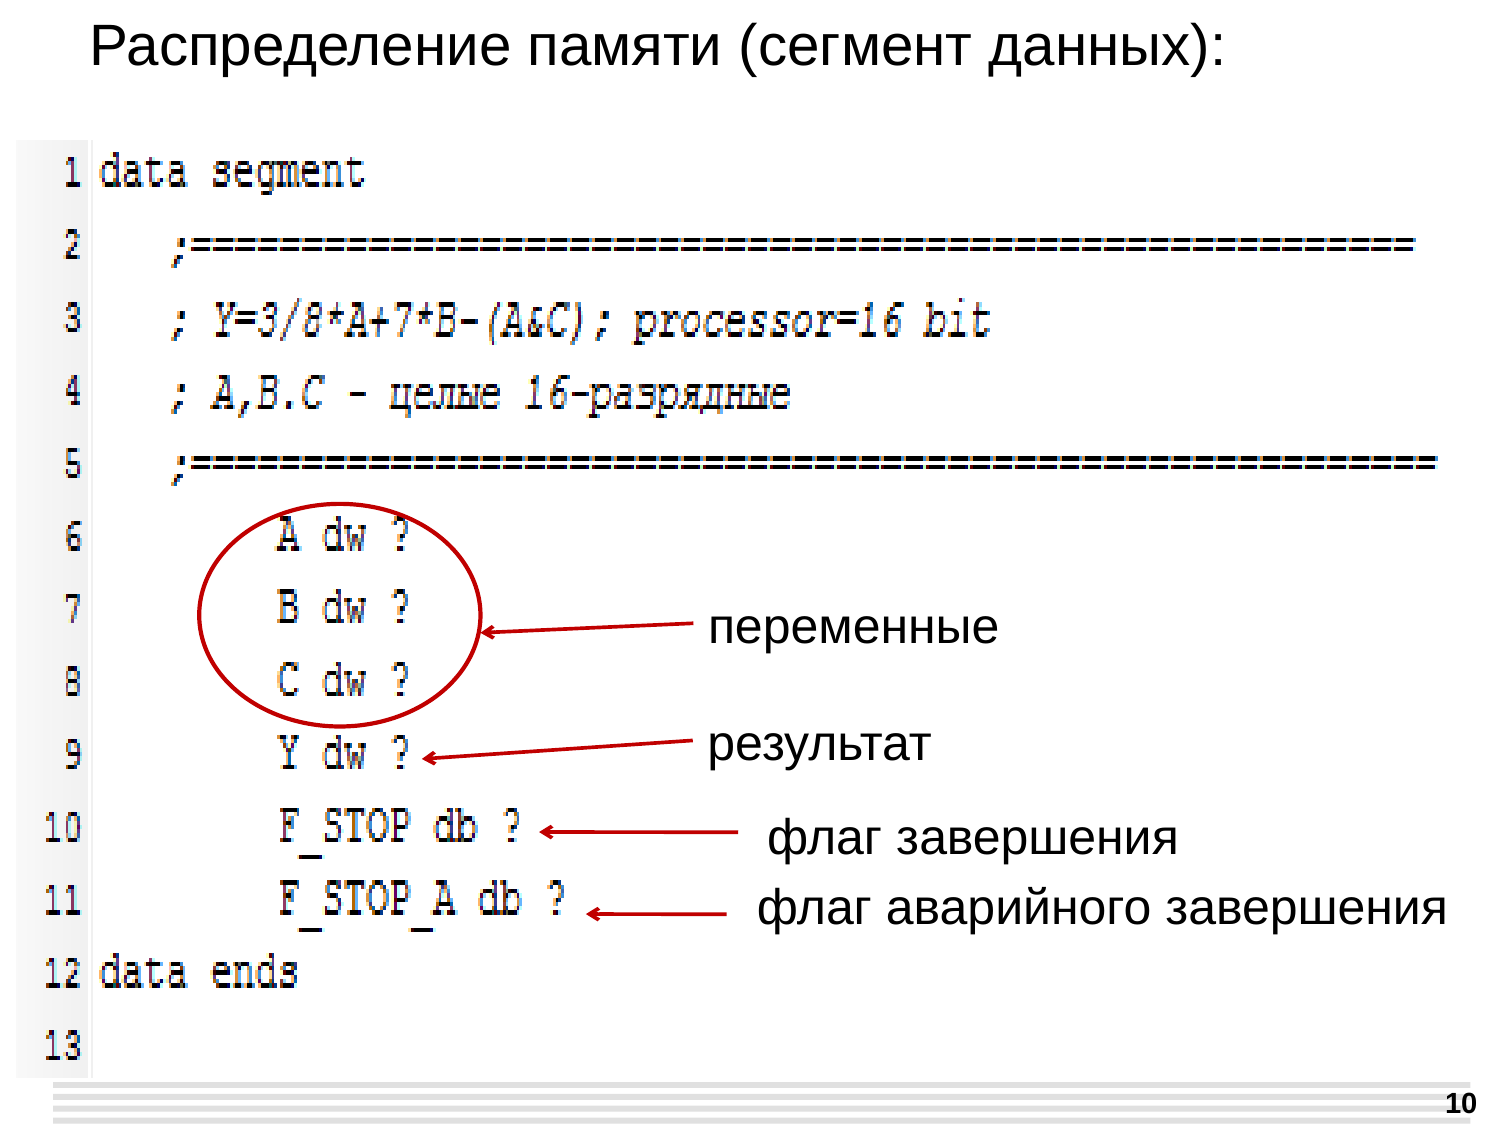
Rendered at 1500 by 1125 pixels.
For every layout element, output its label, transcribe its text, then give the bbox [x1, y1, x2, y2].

text_box Распределение памяти (сегмент данных): [0, 0, 1500, 85]
picture [16, 140, 1500, 1079]
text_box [421, 740, 692, 760]
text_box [479, 623, 692, 634]
